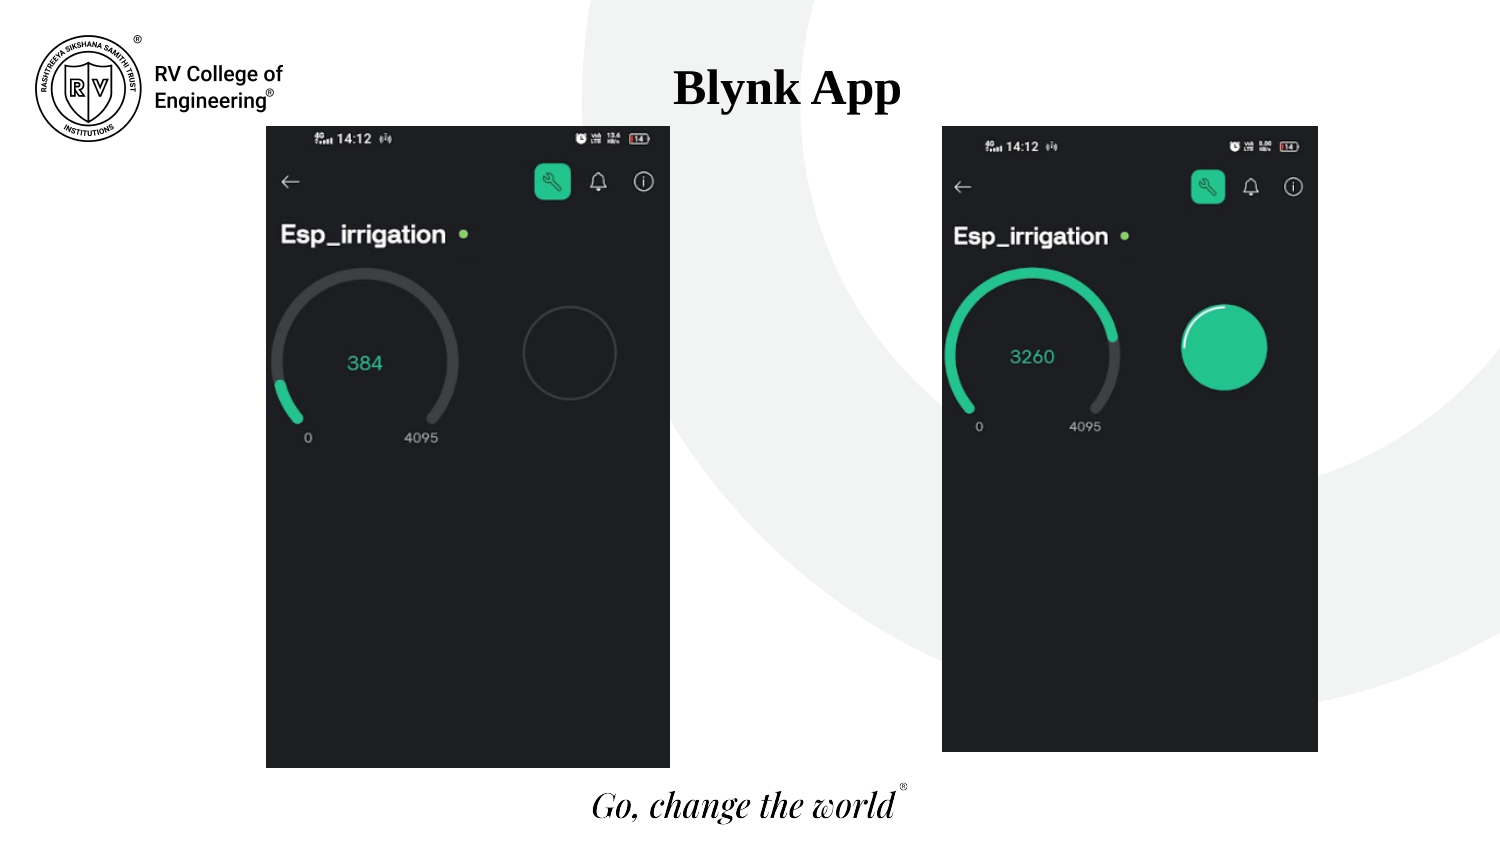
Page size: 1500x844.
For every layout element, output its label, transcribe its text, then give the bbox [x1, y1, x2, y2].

text_box Blynk App [658, 39, 1401, 169]
picture [0, 0, 1500, 844]
